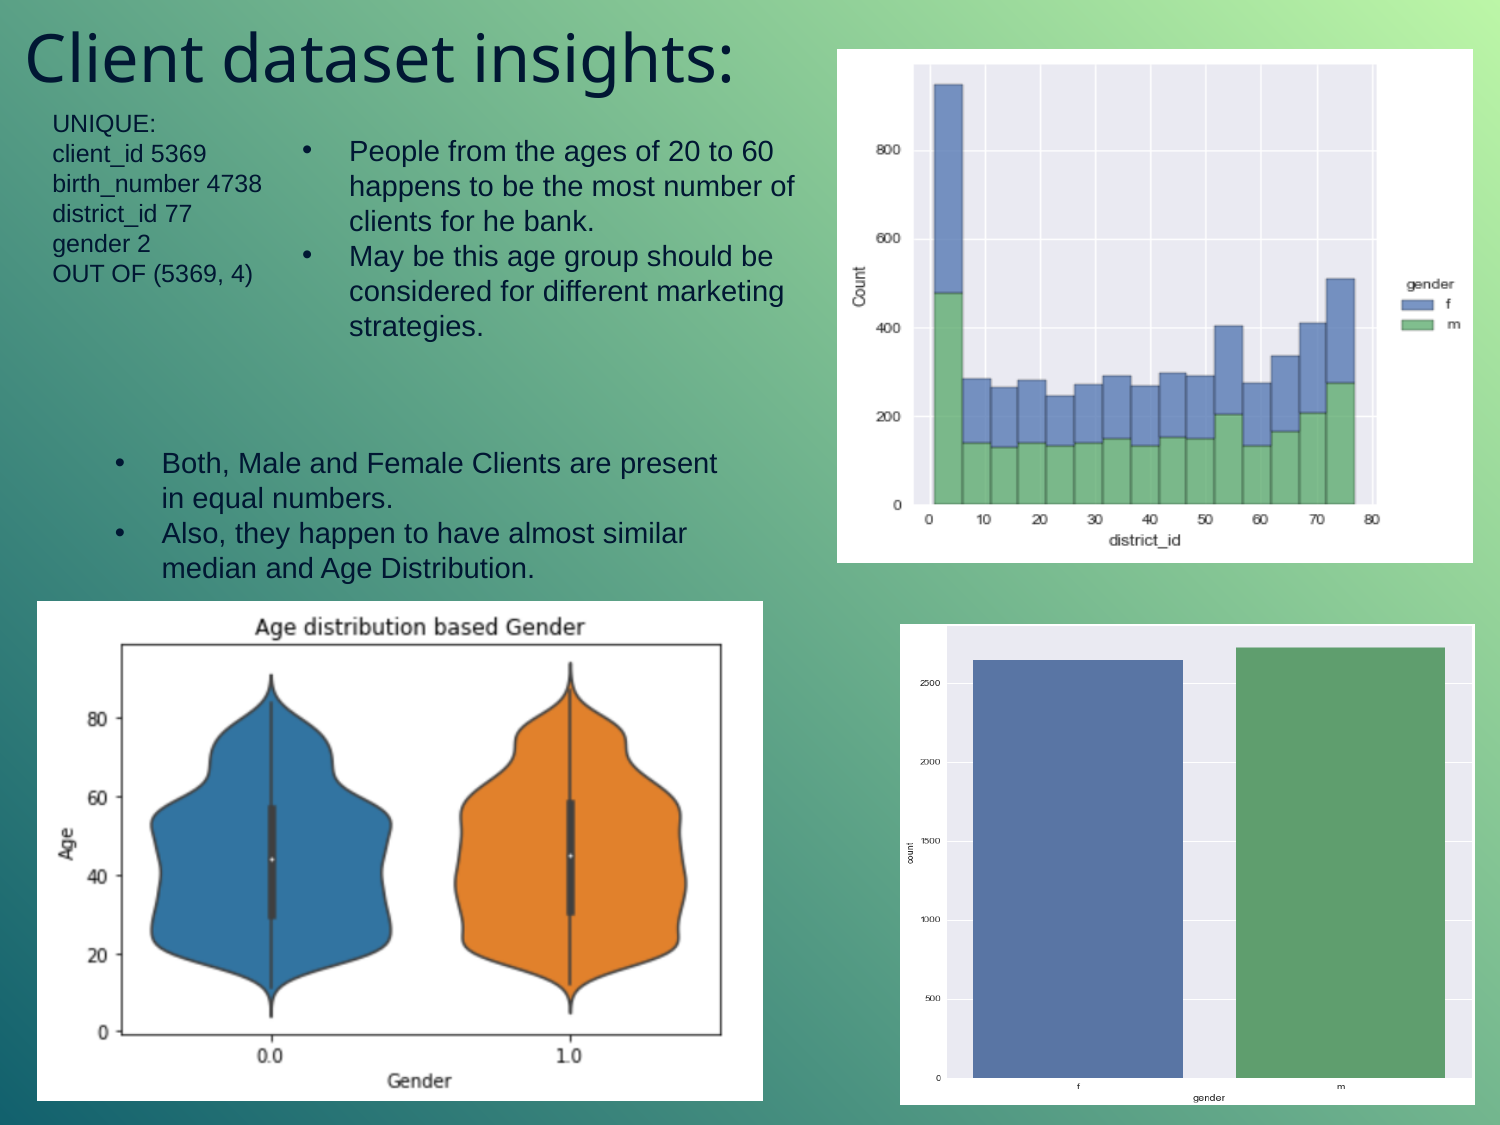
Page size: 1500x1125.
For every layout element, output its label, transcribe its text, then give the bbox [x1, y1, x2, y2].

text_box UNIQUE: client_id 5369 birth_number 4738 district_id 77 gender 2 OUT OF (5369, 4) [37, 99, 488, 340]
picture [837, 49, 1473, 563]
picture [37, 601, 763, 1101]
text_box Both, Male and Female Clients are present in equal numbers. Also, they happen to have almost similar median and Age Distribution. [99, 437, 750, 592]
title Client dataset insights: [24, 24, 1031, 120]
text_box People from the ages of 20 to 60 happens to be the most number of clients for he bank. May be this age group should be considered for different marketing strategies. [287, 124, 832, 350]
picture [899, 624, 1476, 1105]
